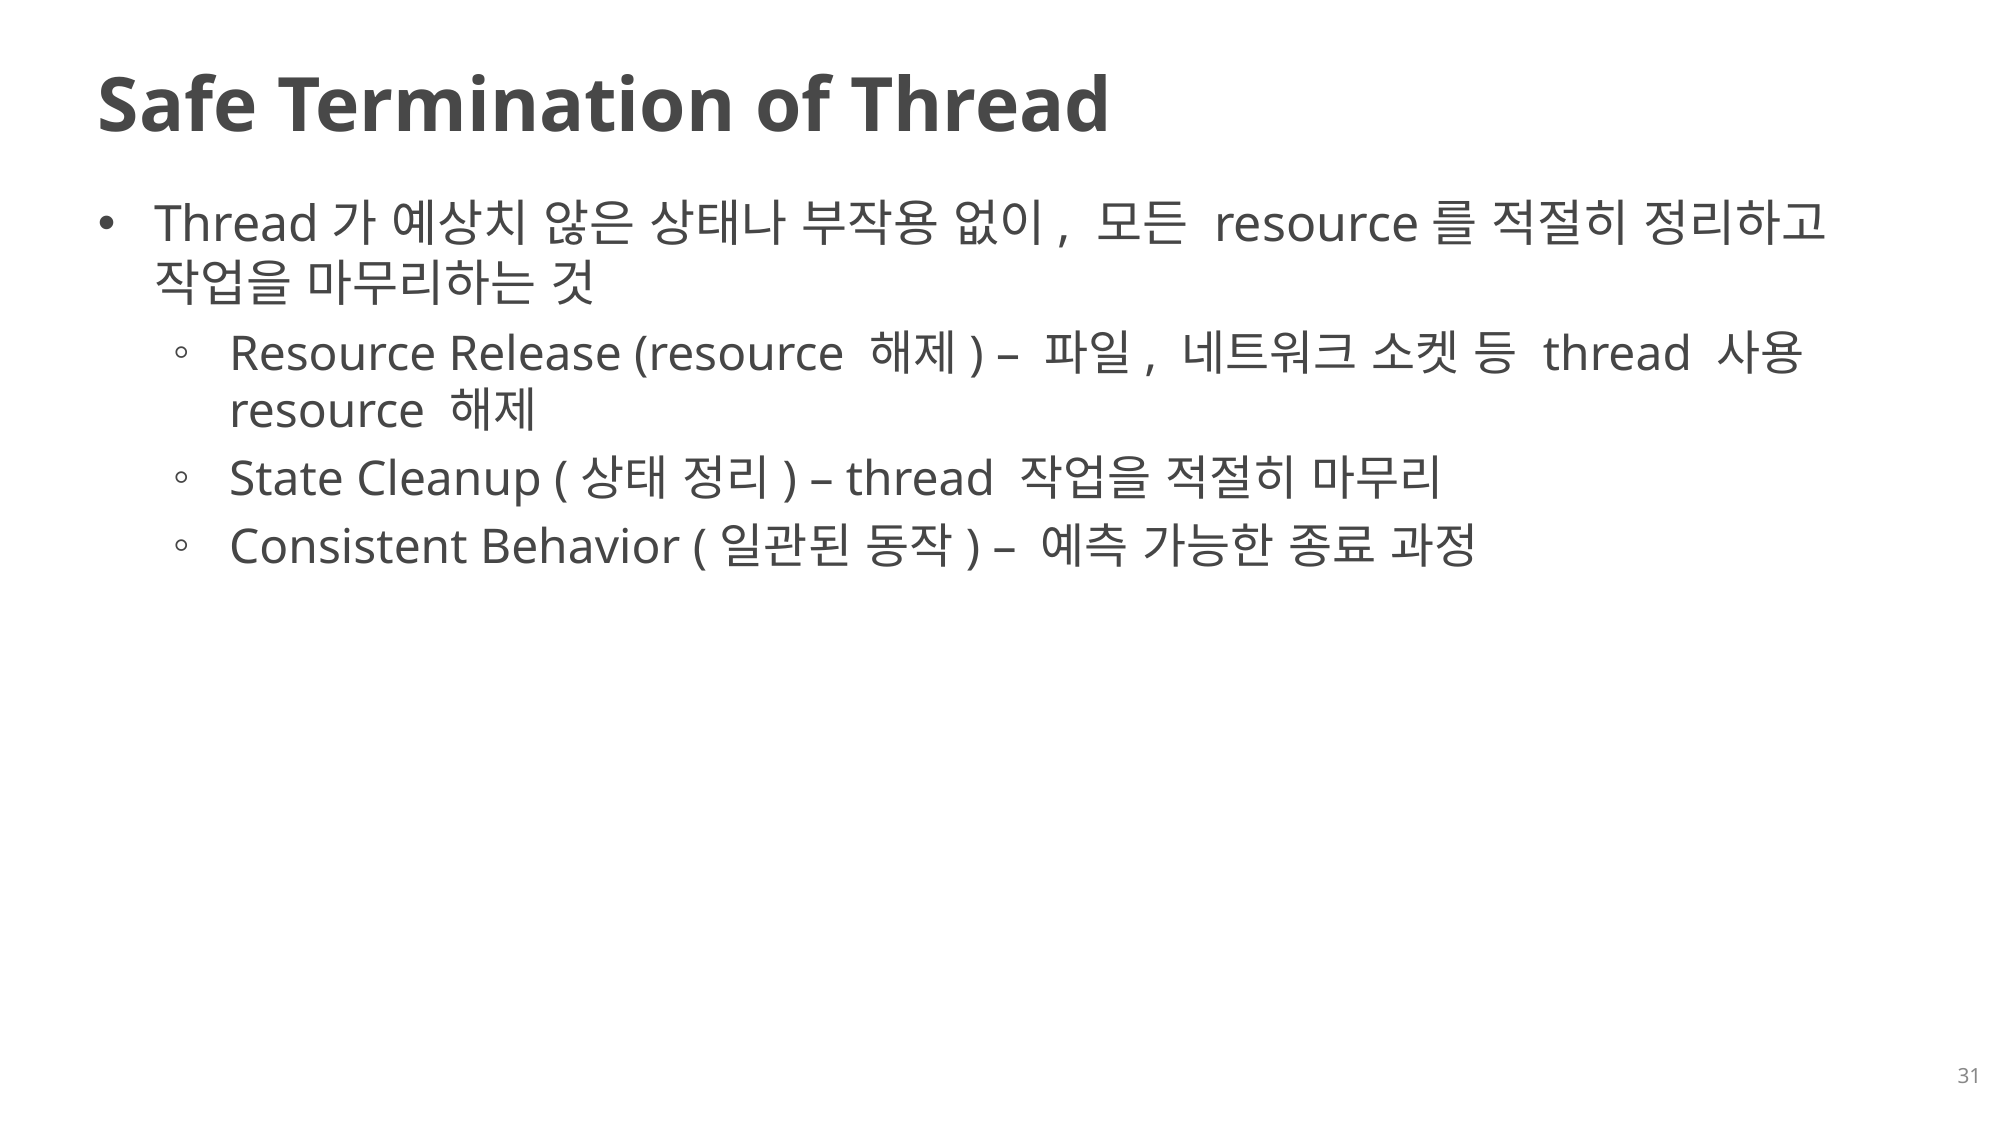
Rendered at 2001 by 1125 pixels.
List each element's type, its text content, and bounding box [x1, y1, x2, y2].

list Thread가 예상치 않은 상태나 부작용 없이, 모든 resource를 적절히 정리하고 작업을 마무리하는 것 Resource Release (resource 해제) – 파일, 네트워크 소켓 등 thread 사용resource 해제 State Cleanup (상태 정리) – thread 작업을 적절히 마무리 Consistent Behavior (일관된 동작) – 예측 가능한 종료 과정 [89, 183, 1903, 1071]
title Safe Termination of Thread [89, 42, 1903, 162]
slide_number 31 [1901, 1056, 1990, 1098]
